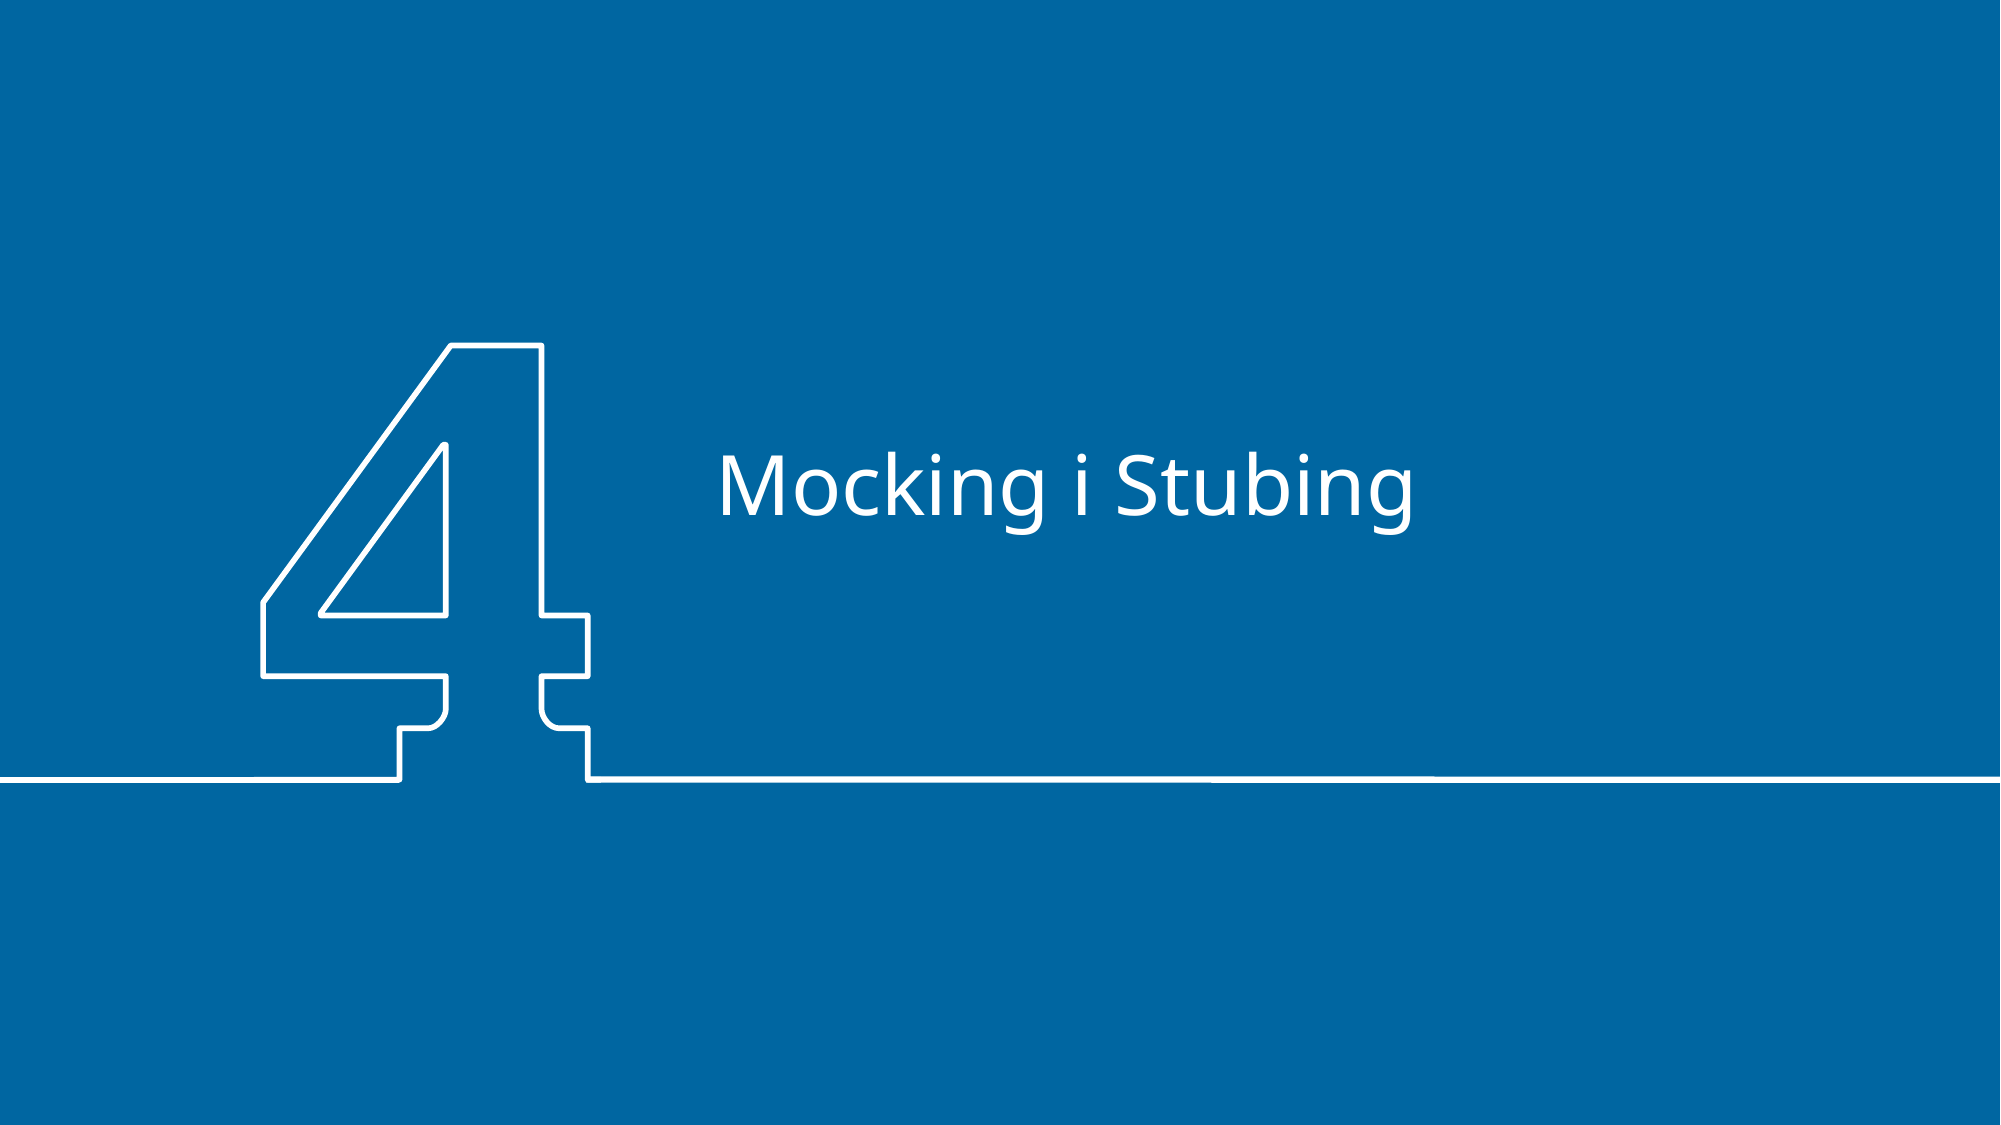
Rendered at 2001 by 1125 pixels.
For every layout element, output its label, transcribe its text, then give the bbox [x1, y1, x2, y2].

title Mocking i Stubing [700, 436, 1898, 673]
